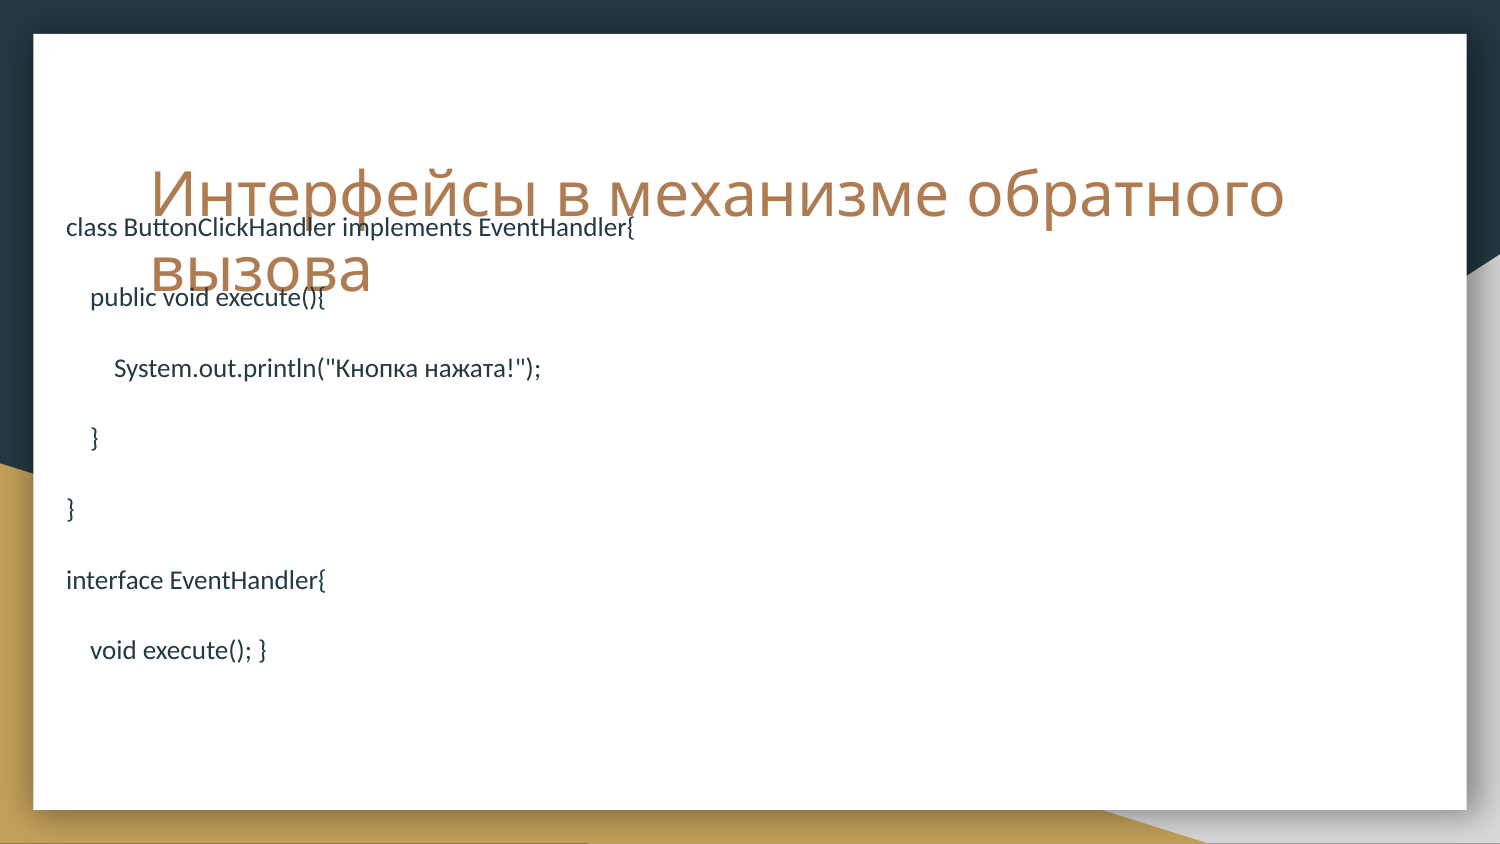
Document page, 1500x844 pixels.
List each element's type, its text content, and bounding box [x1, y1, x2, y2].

list class ButtonClickHandler implements EventHandler{ public void execute(){ System.out.println("Кнопка нажата!"); } } interface EventHandler{ void execute(); } [51, 189, 1449, 831]
title Интерфейсы в механизме обратного вызова [134, 138, 1366, 189]
